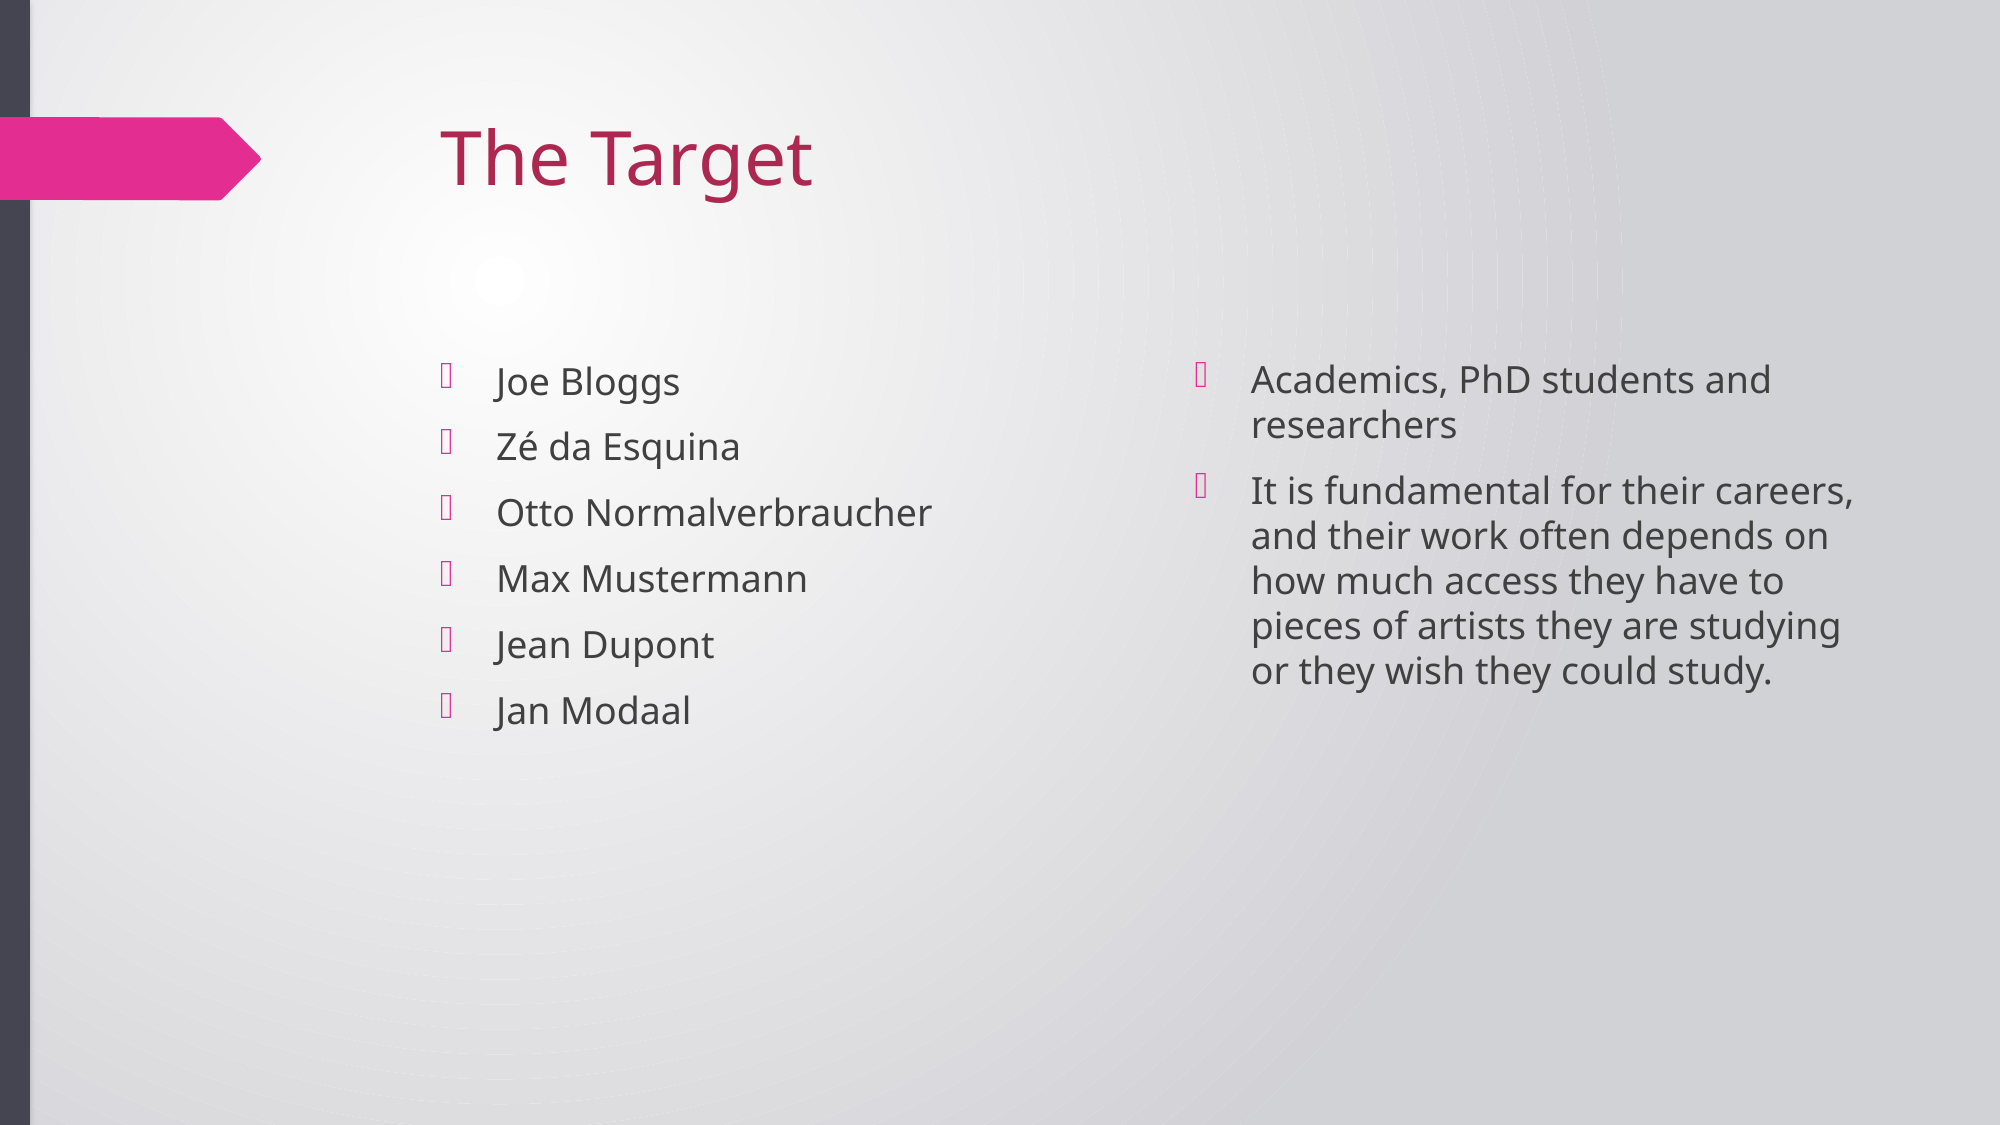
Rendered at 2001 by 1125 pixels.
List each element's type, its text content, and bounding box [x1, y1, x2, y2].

list Academics, PhD students and researchers It is fundamental for their careers, and their work often depends on how much access they have to pieces of artists they are studying or they wish they could study. [1179, 348, 1888, 969]
title The Target [425, 102, 1888, 313]
list Joe Bloggs Zé da Esquina Otto Normalverbraucher Max Mustermann Jean Dupont Jan Modaal [424, 350, 1133, 970]
